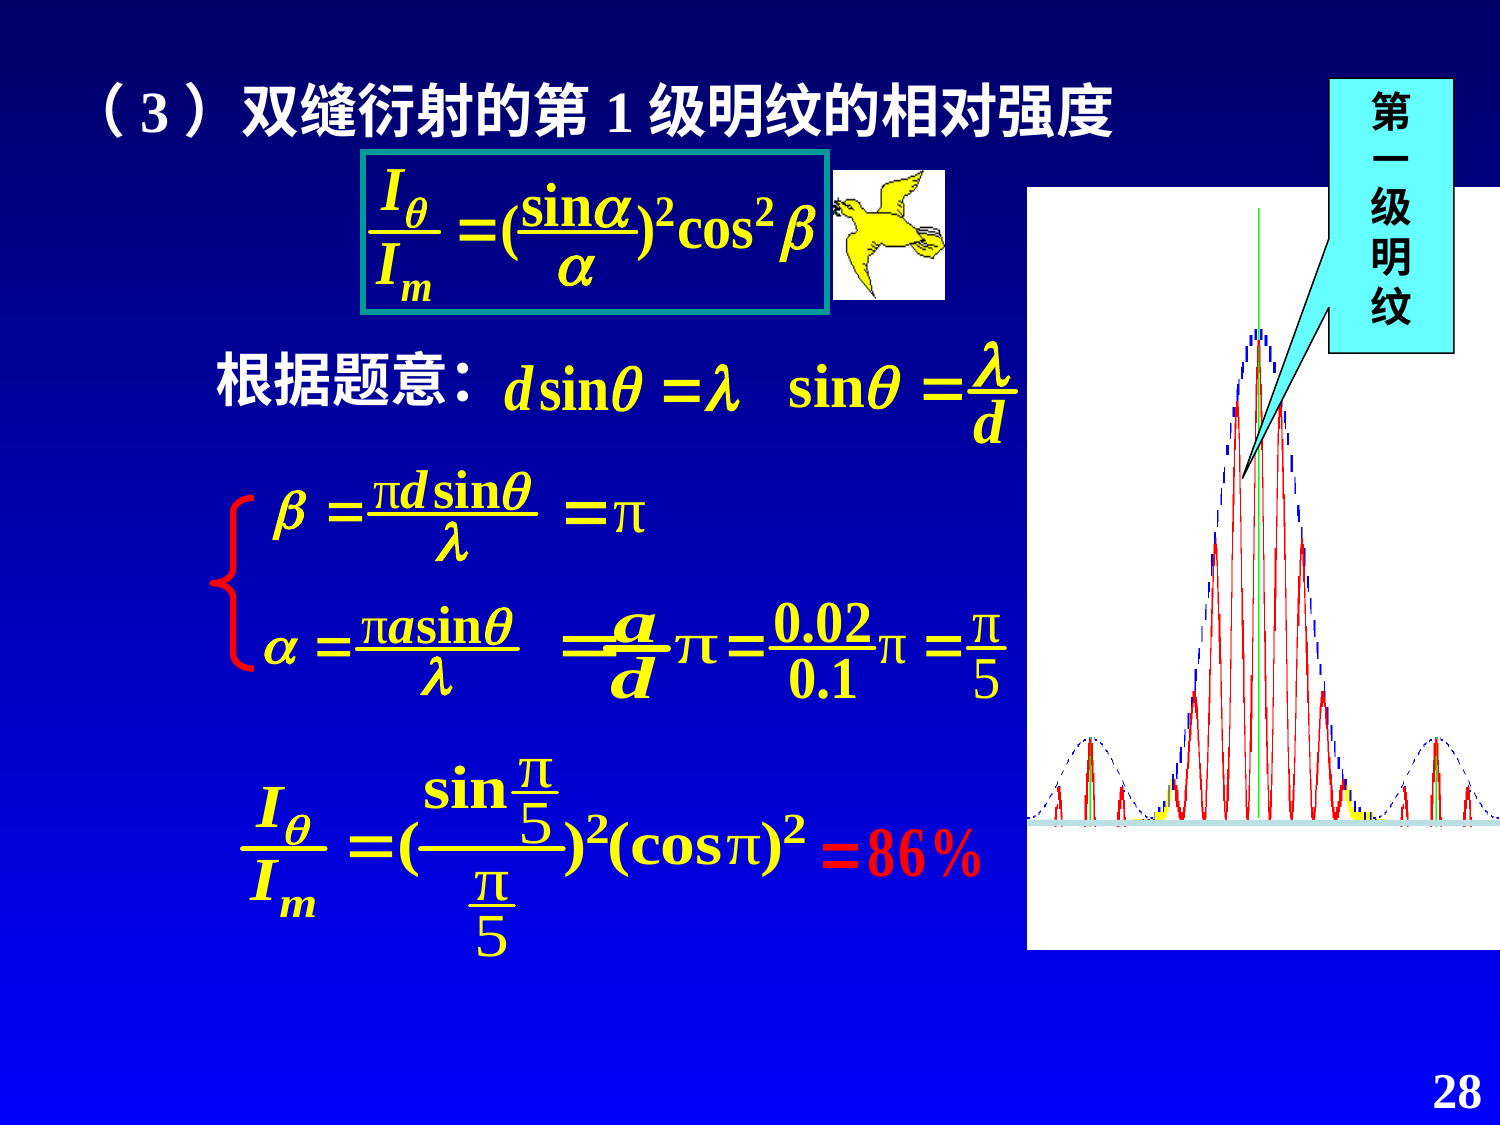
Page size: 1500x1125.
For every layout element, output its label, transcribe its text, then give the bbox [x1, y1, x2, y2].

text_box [549, 591, 719, 705]
text_box 第 一 级 明 纹 [1328, 78, 1454, 185]
text_box 根据题意： [200, 335, 539, 421]
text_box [720, 591, 1010, 705]
text_box [212, 497, 254, 669]
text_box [237, 733, 811, 964]
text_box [502, 359, 745, 418]
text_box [268, 461, 541, 566]
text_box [365, 154, 945, 309]
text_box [814, 822, 993, 883]
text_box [556, 497, 652, 540]
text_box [1027, 187, 1500, 951]
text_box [786, 331, 1022, 451]
text_box （3）双缝衍射的第1级明纹的相对强度 [53, 66, 1254, 152]
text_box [261, 597, 523, 700]
text_box 28 [1417, 1051, 1498, 1125]
